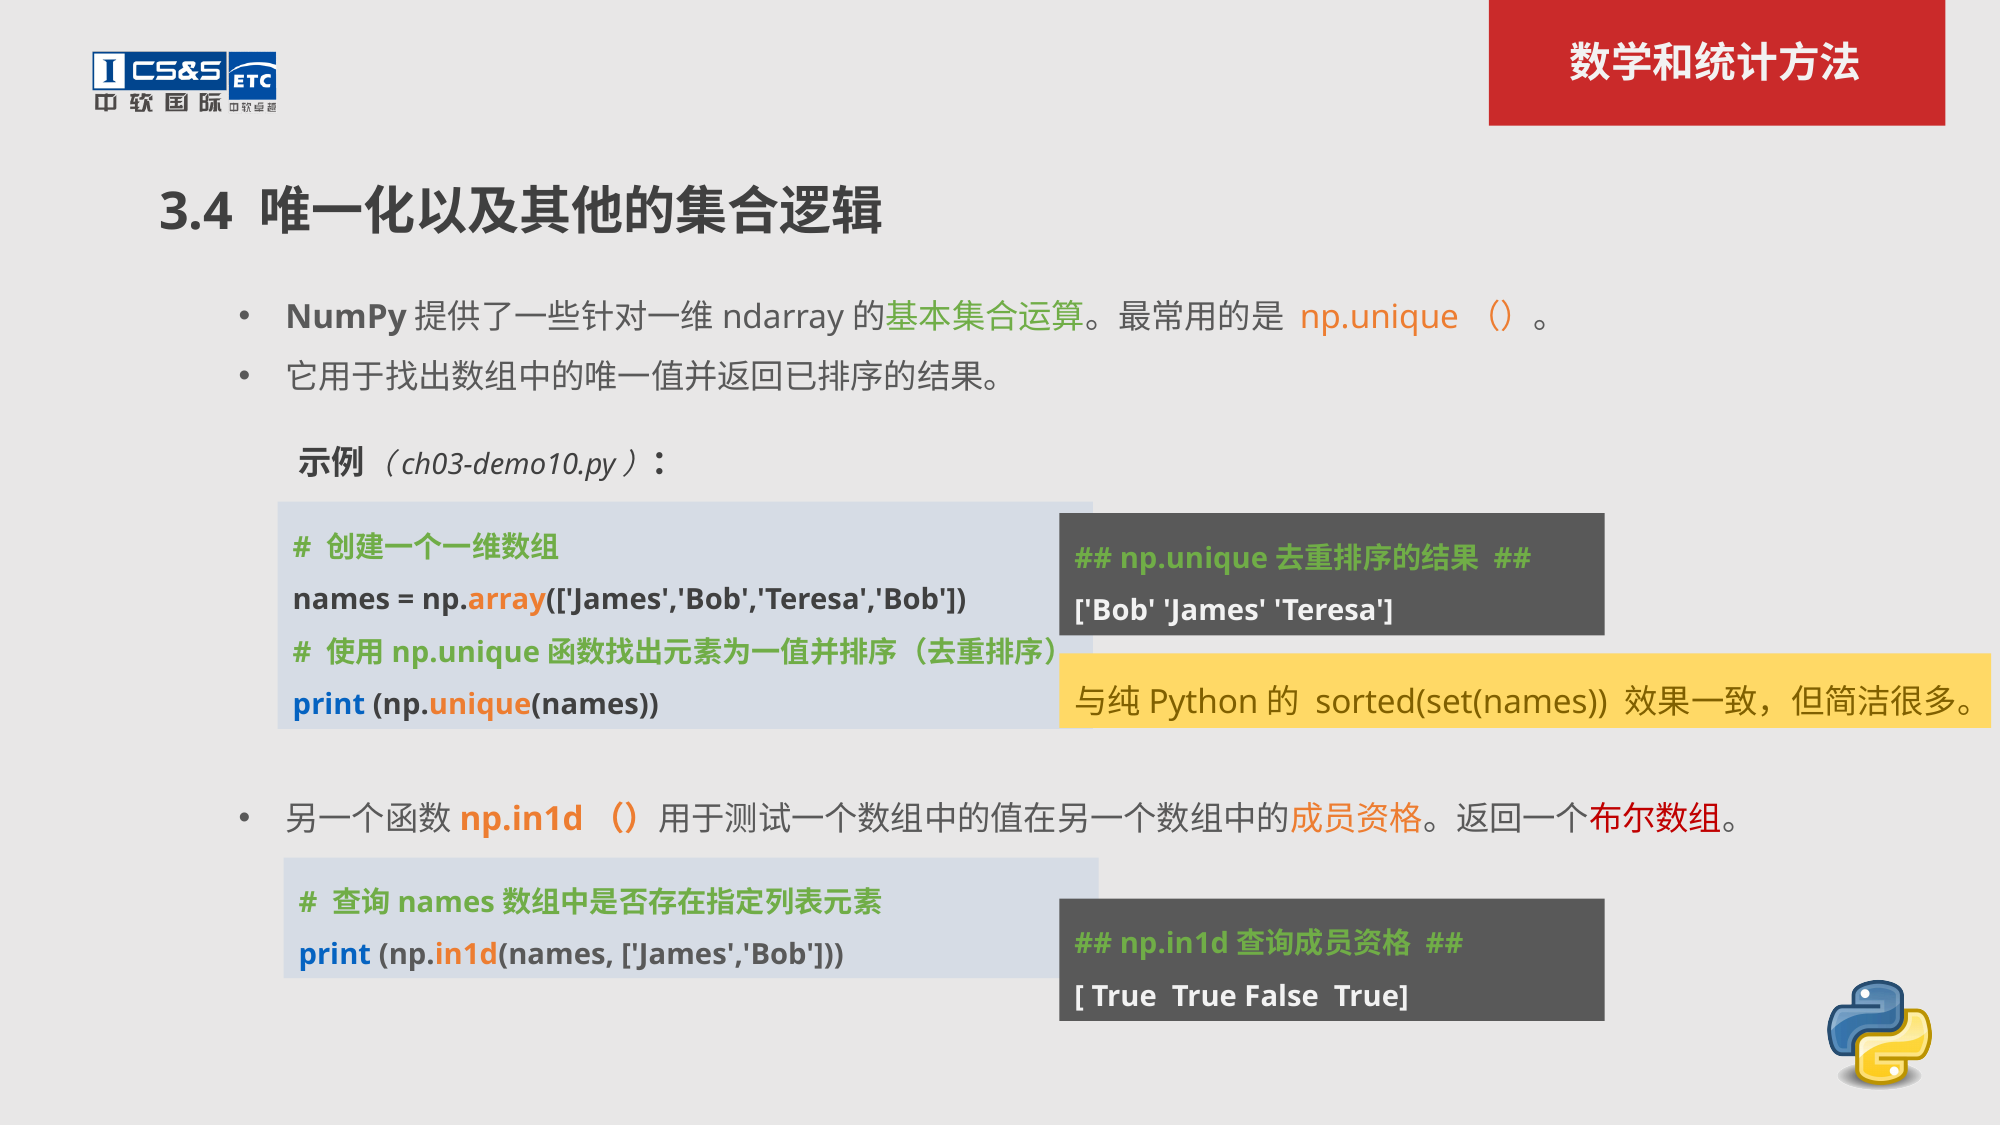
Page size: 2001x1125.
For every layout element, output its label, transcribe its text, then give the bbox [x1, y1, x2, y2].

text_box 另一个函数np.in1d（）用于测试一个数组中的值在另一个数组中的成员资格。返回一个布尔数组。 [223, 769, 1777, 845]
text_box # 查询names数组中是否存在指定列表元素 print (np.in1d(names, ['James','Bob'])) [283, 857, 1099, 979]
text_box # 创建一个一维数组 names = np.array(['James','Bob','Teresa','Bob']) # 使用np.unique函数找出元素为一值并排序（去重排序） print (np.unique(names)) [277, 501, 1093, 730]
picture [90, 49, 278, 114]
text_box NumPy提供了一些针对一维ndarray的基本集合运算。最常用的是 np.unique（）。 它用于找出数组中的唯一值并返回已排序的结果。 [223, 267, 1777, 403]
text_box 示例（ch03-demo10.py）： [283, 433, 701, 489]
text_box 3.4 唯一化以及其他的集合逻辑 [144, 169, 899, 248]
text_box 数学和统计方法 [1490, 34, 1941, 98]
text_box ## np.in1d查询成员资格 ## [ True True False True] [1059, 898, 1605, 1021]
text_box 与纯Python的 sorted(set(names)) 效果一致，但简洁很多。 [1059, 653, 1992, 728]
picture [1820, 977, 1939, 1095]
text_box ## np.unique去重排序的结果 ## ['Bob' 'James' 'Teresa'] [1059, 513, 1605, 636]
